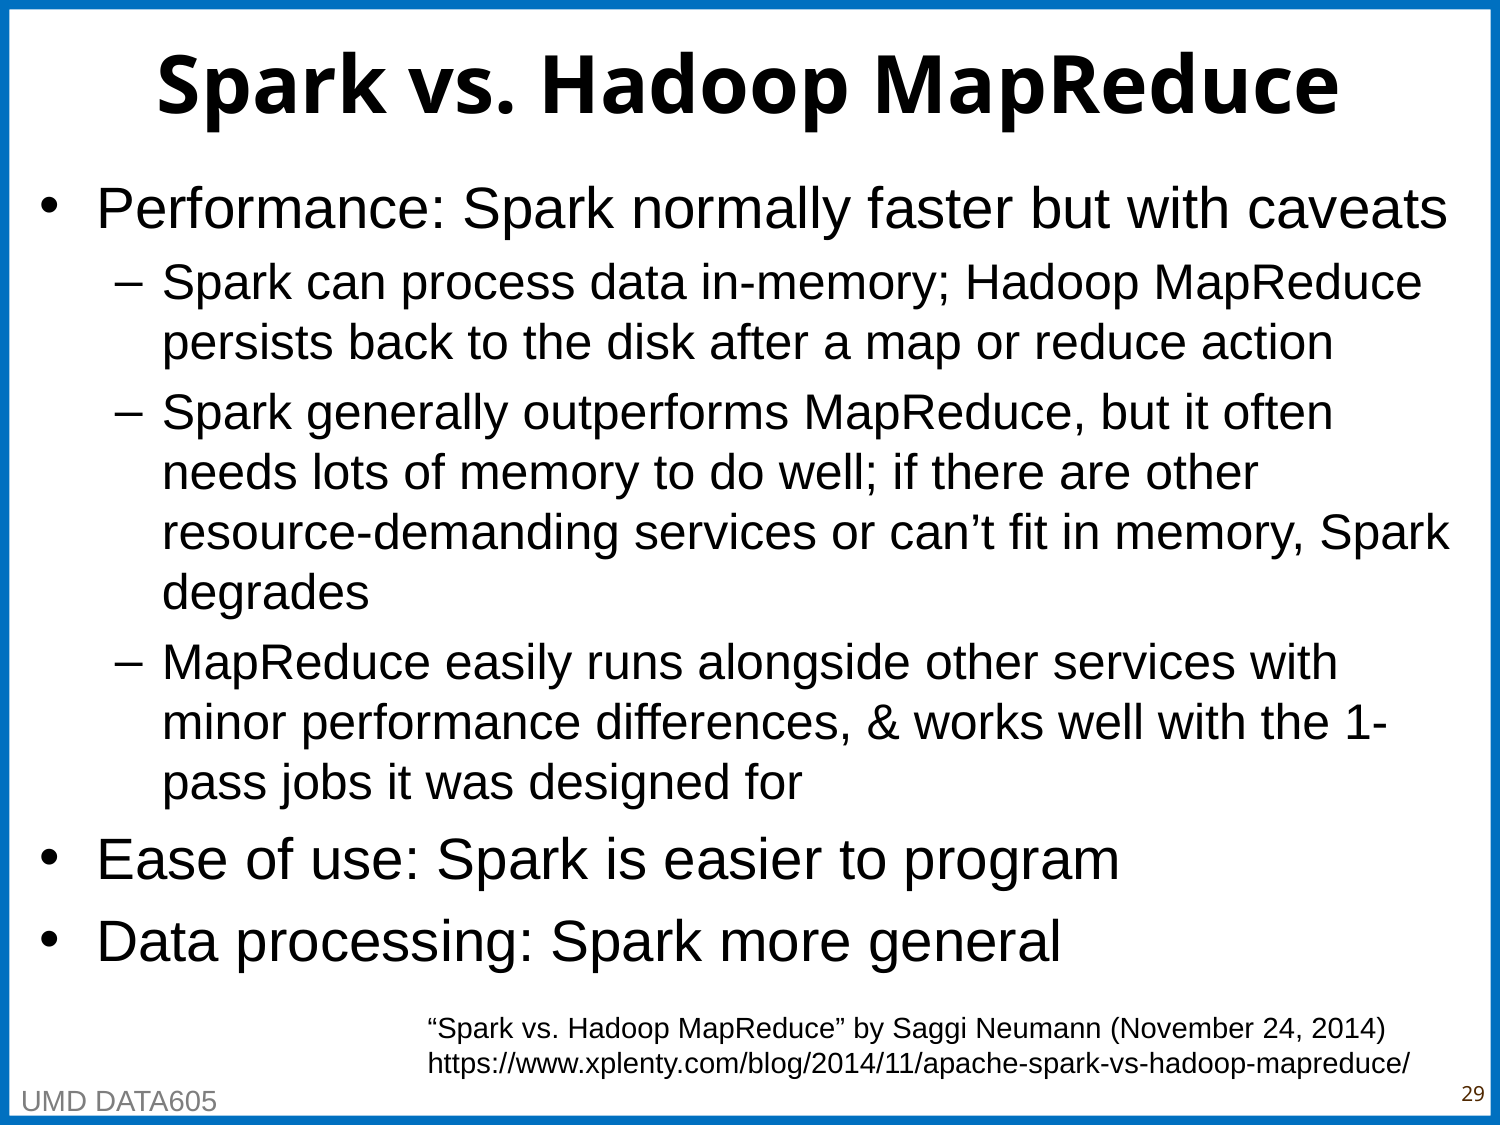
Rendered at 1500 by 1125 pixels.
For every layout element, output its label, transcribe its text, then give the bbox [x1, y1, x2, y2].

slide_number ‹#› [1149, 1065, 1500, 1125]
title Spark vs. Hadoop MapReduce [24, 24, 1475, 138]
text_box “Spark vs. Hadoop MapReduce” by Saggi Neumann (November 24, 2014) https://www.xplenty.com/blog/2014/11/apache-spark-vs-hadoop-mapreduce/ [412, 1002, 1429, 1087]
list Performance: Spark normally faster but with caveats Spark can process data in-memory; Hadoop MapReduce persists back to the disk after a map or reduce action Spark generally outperforms MapReduce, but it often needs lots of memory to do well; if there are other resource-demanding services or can’t fit in memory, Spark degrades MapReduce easily runs alongside other services with minor performance differences, & works well with the 1-pass jobs it was designed for Ease of use: Spark is easier to program Data processing: Spark more general [24, 162, 1475, 1025]
